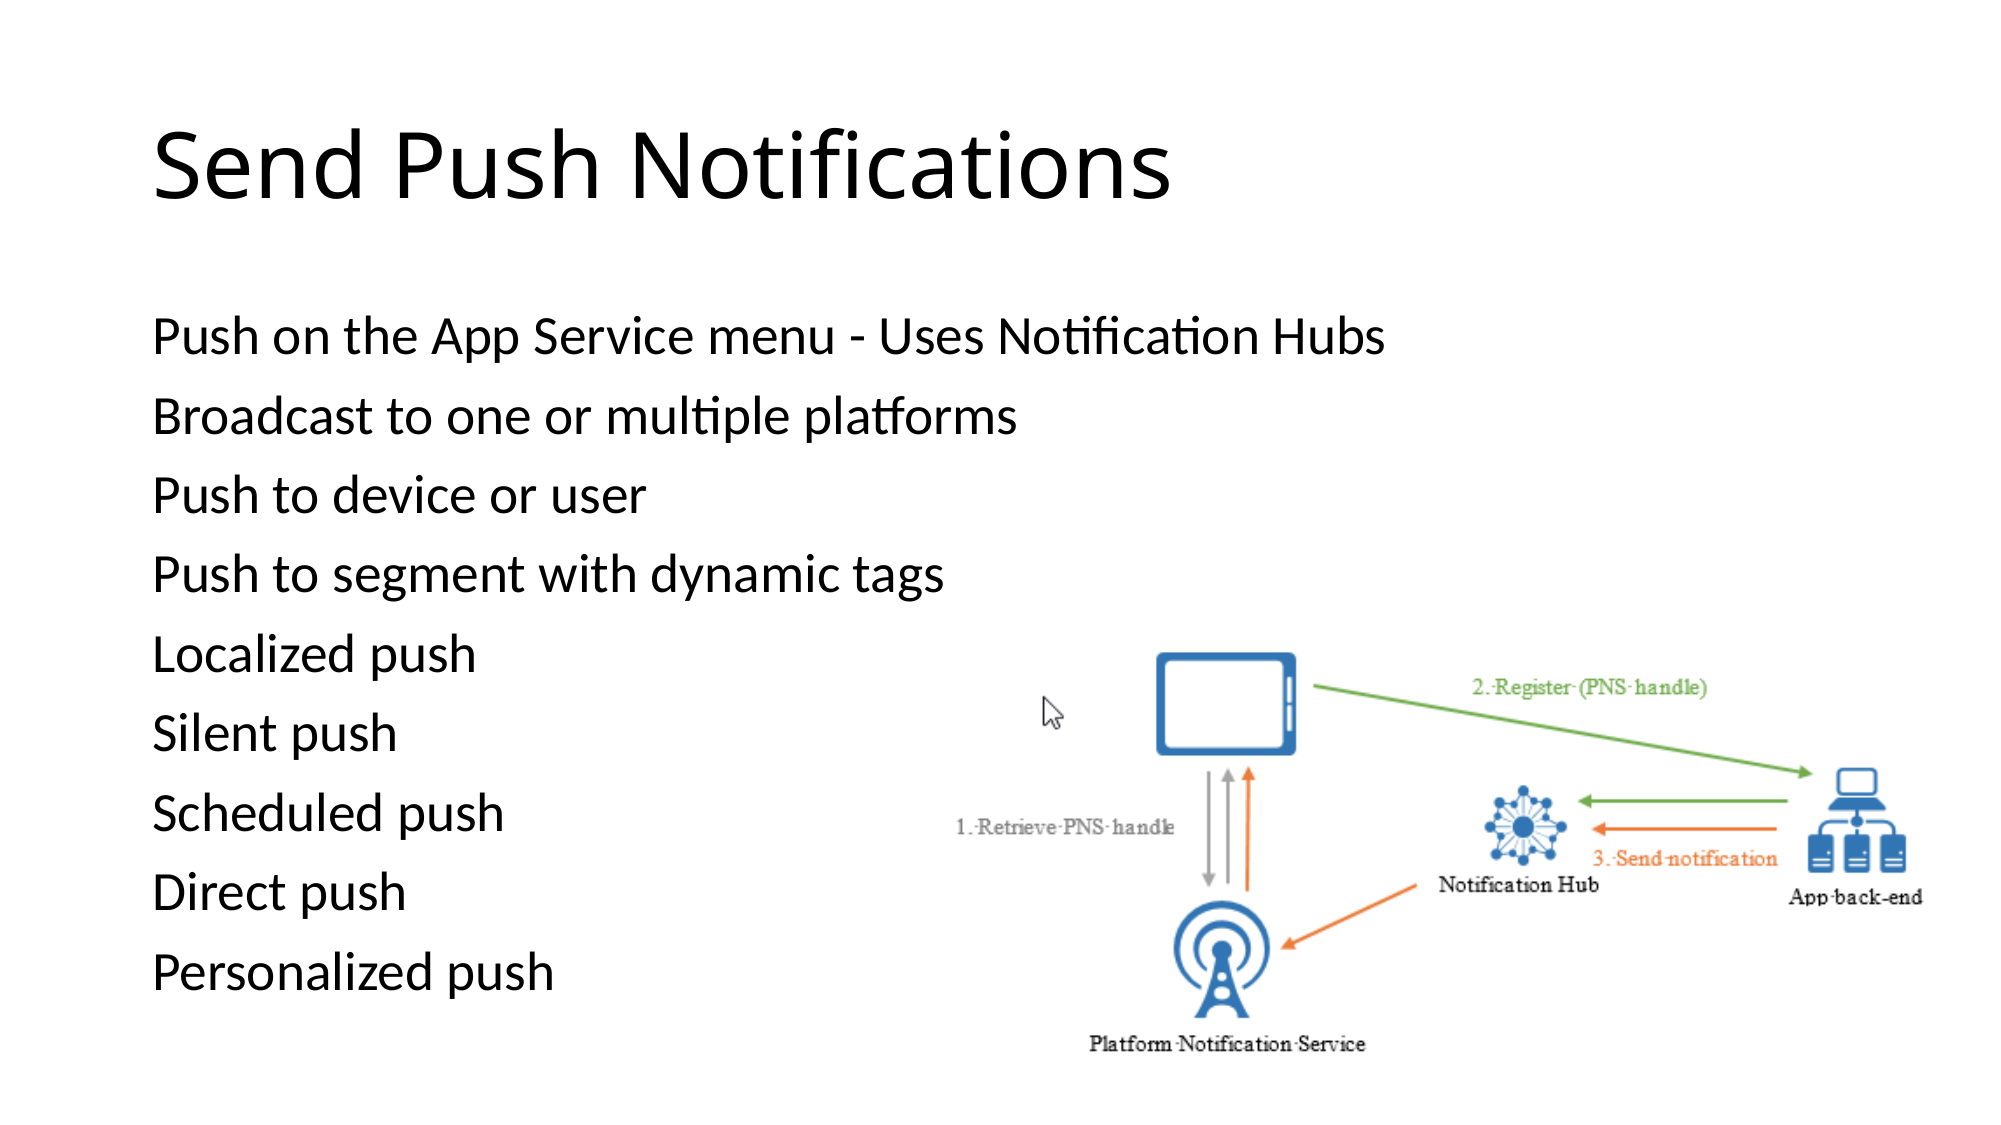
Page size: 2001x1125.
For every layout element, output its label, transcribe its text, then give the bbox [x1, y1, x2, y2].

list Push on the App Service menu - Uses Notification Hubs Broadcast to one or multiple platforms Push to device or user Push to segment with dynamic tags Localized push Silent push Scheduled push Direct push Personalized push [137, 299, 1863, 1014]
picture [947, 630, 1929, 1062]
title Send Push Notifications [137, 59, 1863, 278]
